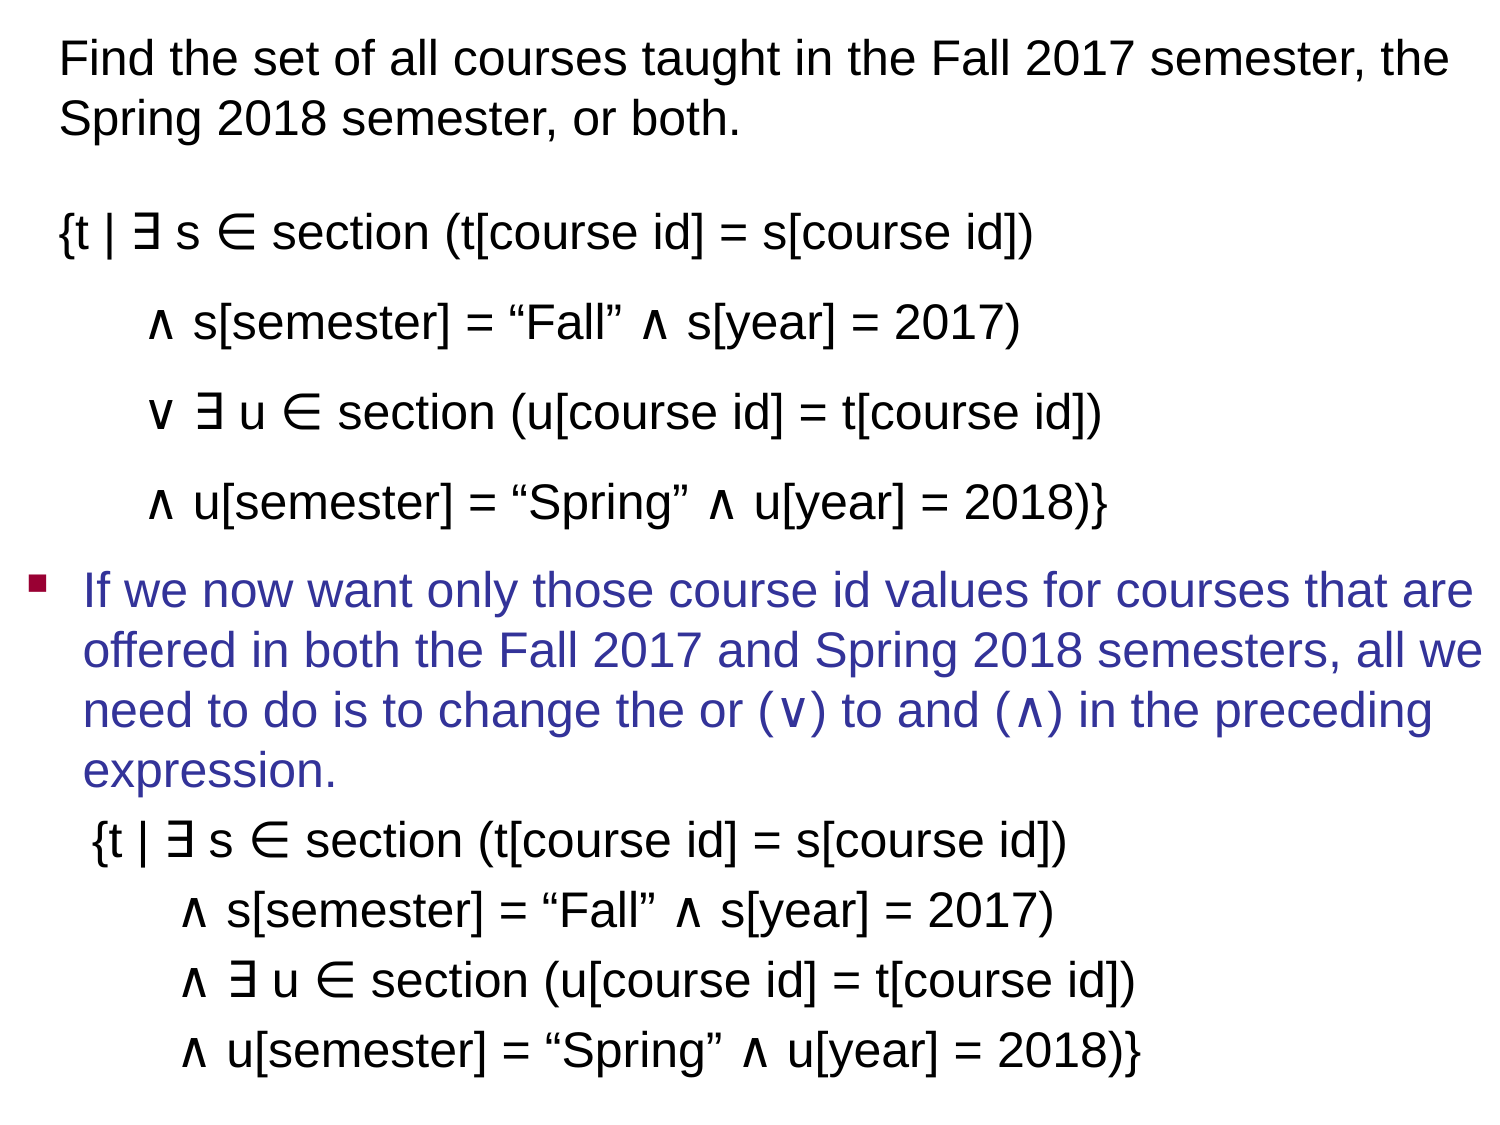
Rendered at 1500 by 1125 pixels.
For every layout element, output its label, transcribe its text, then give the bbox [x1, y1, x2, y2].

text_box Find the set of all courses taught in the Fall 2017 semester, the Spring 2018 semester, or both. {t | ∃ s ∈ section (t[course id] = s[course id]) ∧ s[semester] = “Fall” ∧ s[year] = 2017) ∨ ∃ u ∈ section (u[course id] = t[course id]) ∧ u[semester] = “Spring” ∧ u[year] = 2018)} [43, 17, 1469, 538]
list If we now want only those course id values for courses that are offered in both the Fall 2017 and Spring 2018 semesters, all we need to do is to change the or (∨) to and (∧) in the preceding expression. {t | ∃ s ∈ section (t[course id] = s[course id]) ∧ s[semester] = “Fall” ∧ s[year] = 2017) ∧ ∃ u ∈ section (u[course id] = t[course id]) ∧ u[semester] = “Spring” ∧ u[year] = 2018)} [11, 549, 1500, 1100]
